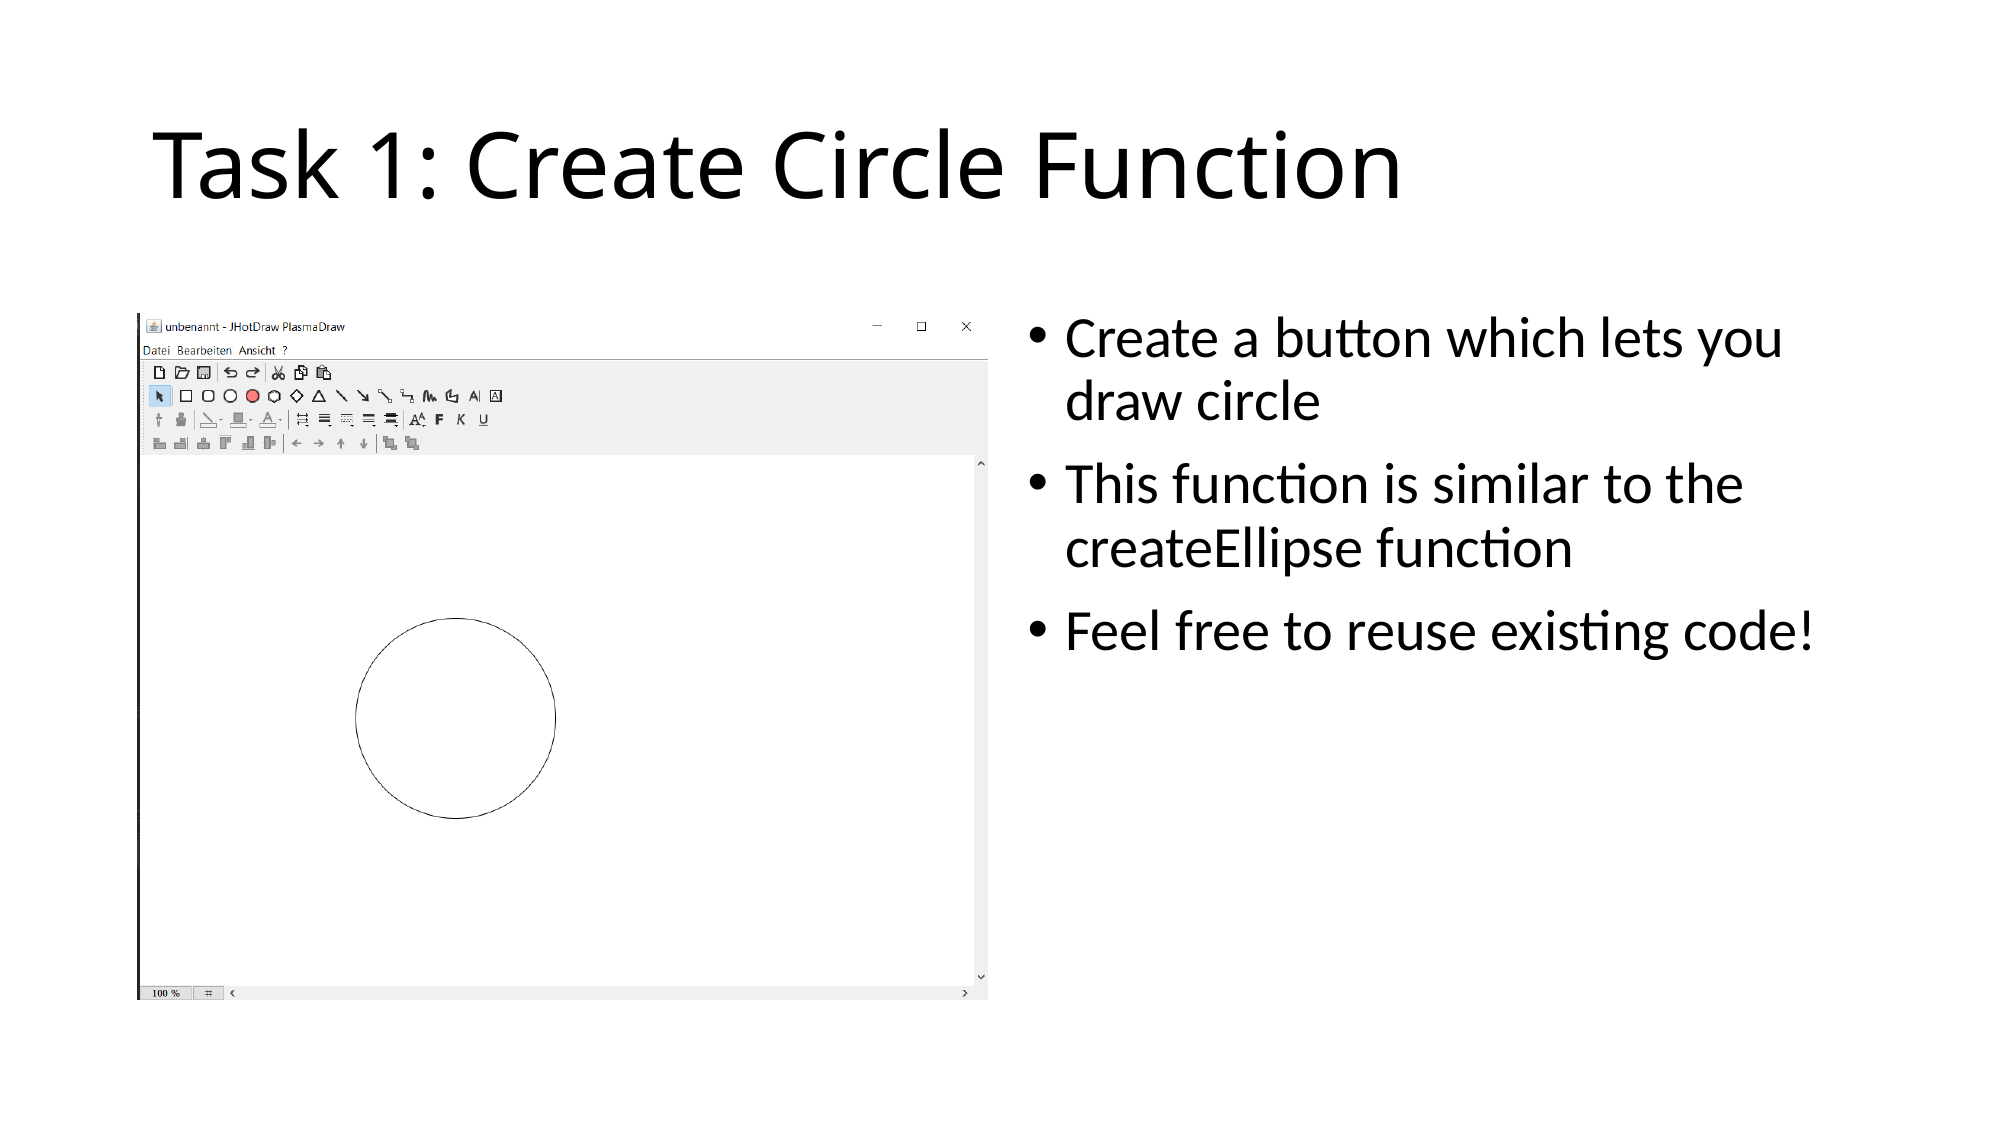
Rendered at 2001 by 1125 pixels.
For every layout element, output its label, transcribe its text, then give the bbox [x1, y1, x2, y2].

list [137, 313, 988, 1000]
list Create a button which lets you draw circle This function is similar to the createEllipse function Feel free to reuse existing code! [1012, 299, 1863, 1014]
title Task 1: Create Circle Function [137, 59, 1863, 278]
